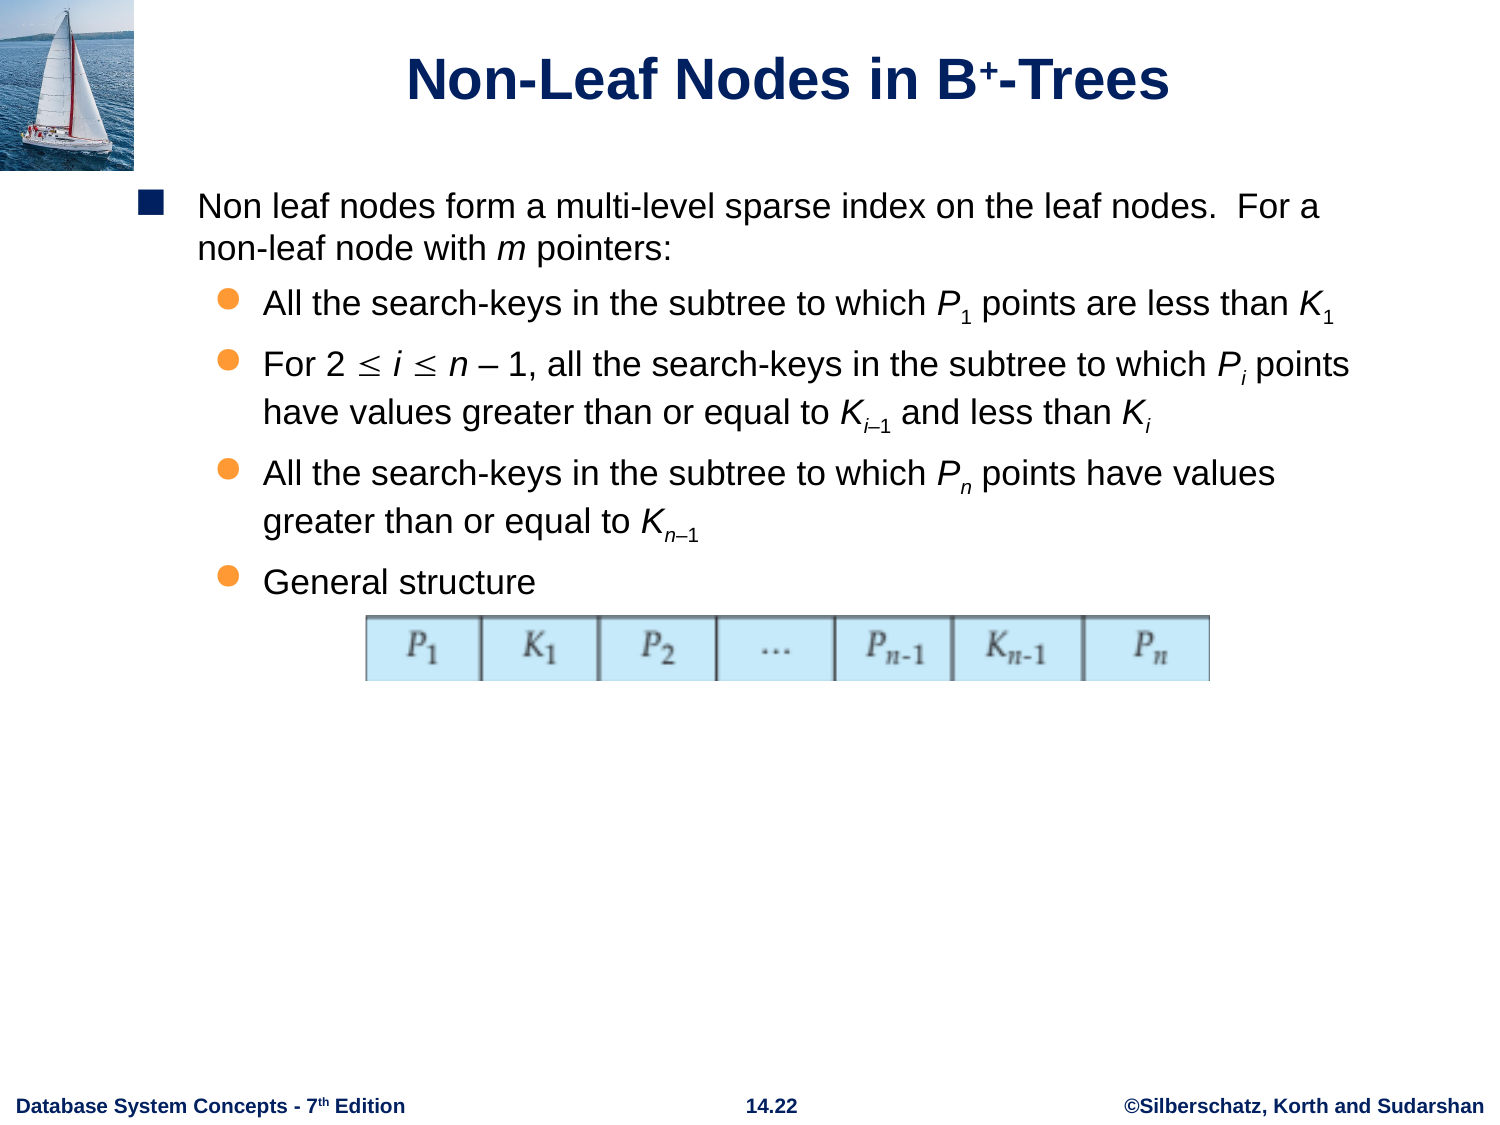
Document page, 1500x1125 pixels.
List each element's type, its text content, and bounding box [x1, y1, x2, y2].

picture [0, 0, 134, 171]
picture [365, 614, 1211, 681]
title Non-Leaf Nodes in B+-Trees [125, 18, 1452, 120]
list Non leaf nodes form a multi-level sparse index on the leaf nodes. For a non-leaf node with m pointers: All the search-keys in the subtree to which P1 points are less than K1 For 2  i  n – 1, all the search-keys in the subtree to which Pi points have values greater than or equal to Ki–1 and less than Ki All the search-keys in the subtree to which Pn points have values greater than or equal to Kn–1 General structure [126, 175, 1397, 1039]
